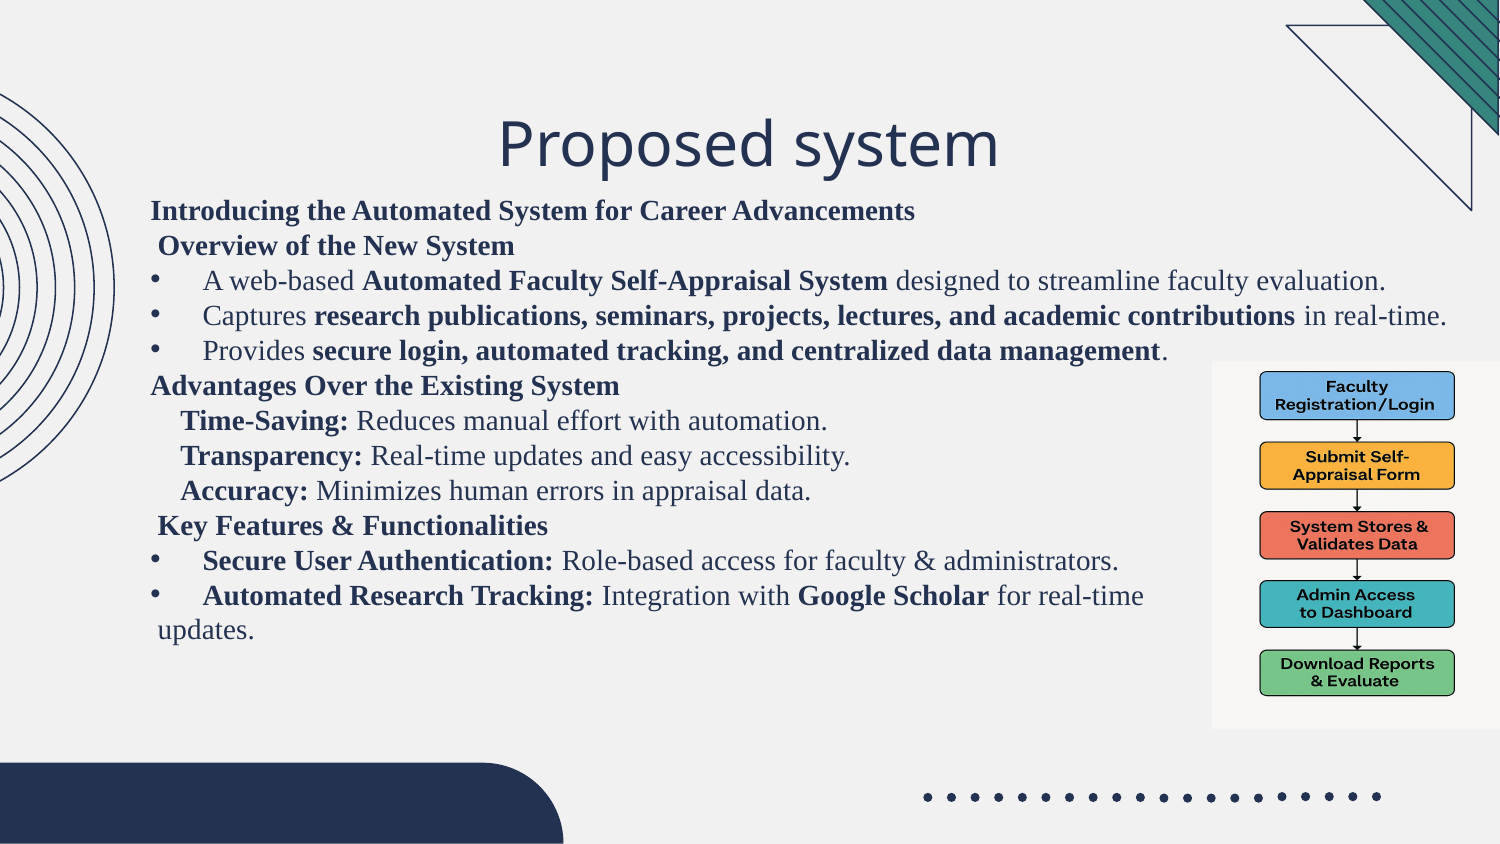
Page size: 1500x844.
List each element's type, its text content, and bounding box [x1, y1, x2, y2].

picture [1212, 360, 1500, 729]
subtitle Introducing the Automated System for Career Advancements Overview of the New System A web-based Automated Faculty Self-Appraisal System designed to streamline faculty evaluation. Captures research publications, seminars, projects, lectures, and academic contributions in real-time. Provides secure login, automated tracking, and centralized data management. Advantages Over the Existing System ✅ Time-Saving: Reduces manual effort with automation. ✅ Transparency: Real-time updates and easy accessibility. ✅ Accuracy: Minimizes human errors in appraisal data. Key Features & Functionalities Secure User Authentication: Role-based access for faculty & administrators. Automated Research Tracking: Integration with Google Scholar for real-time updates. [112, 183, 1474, 691]
title Proposed system [143, 88, 1357, 183]
